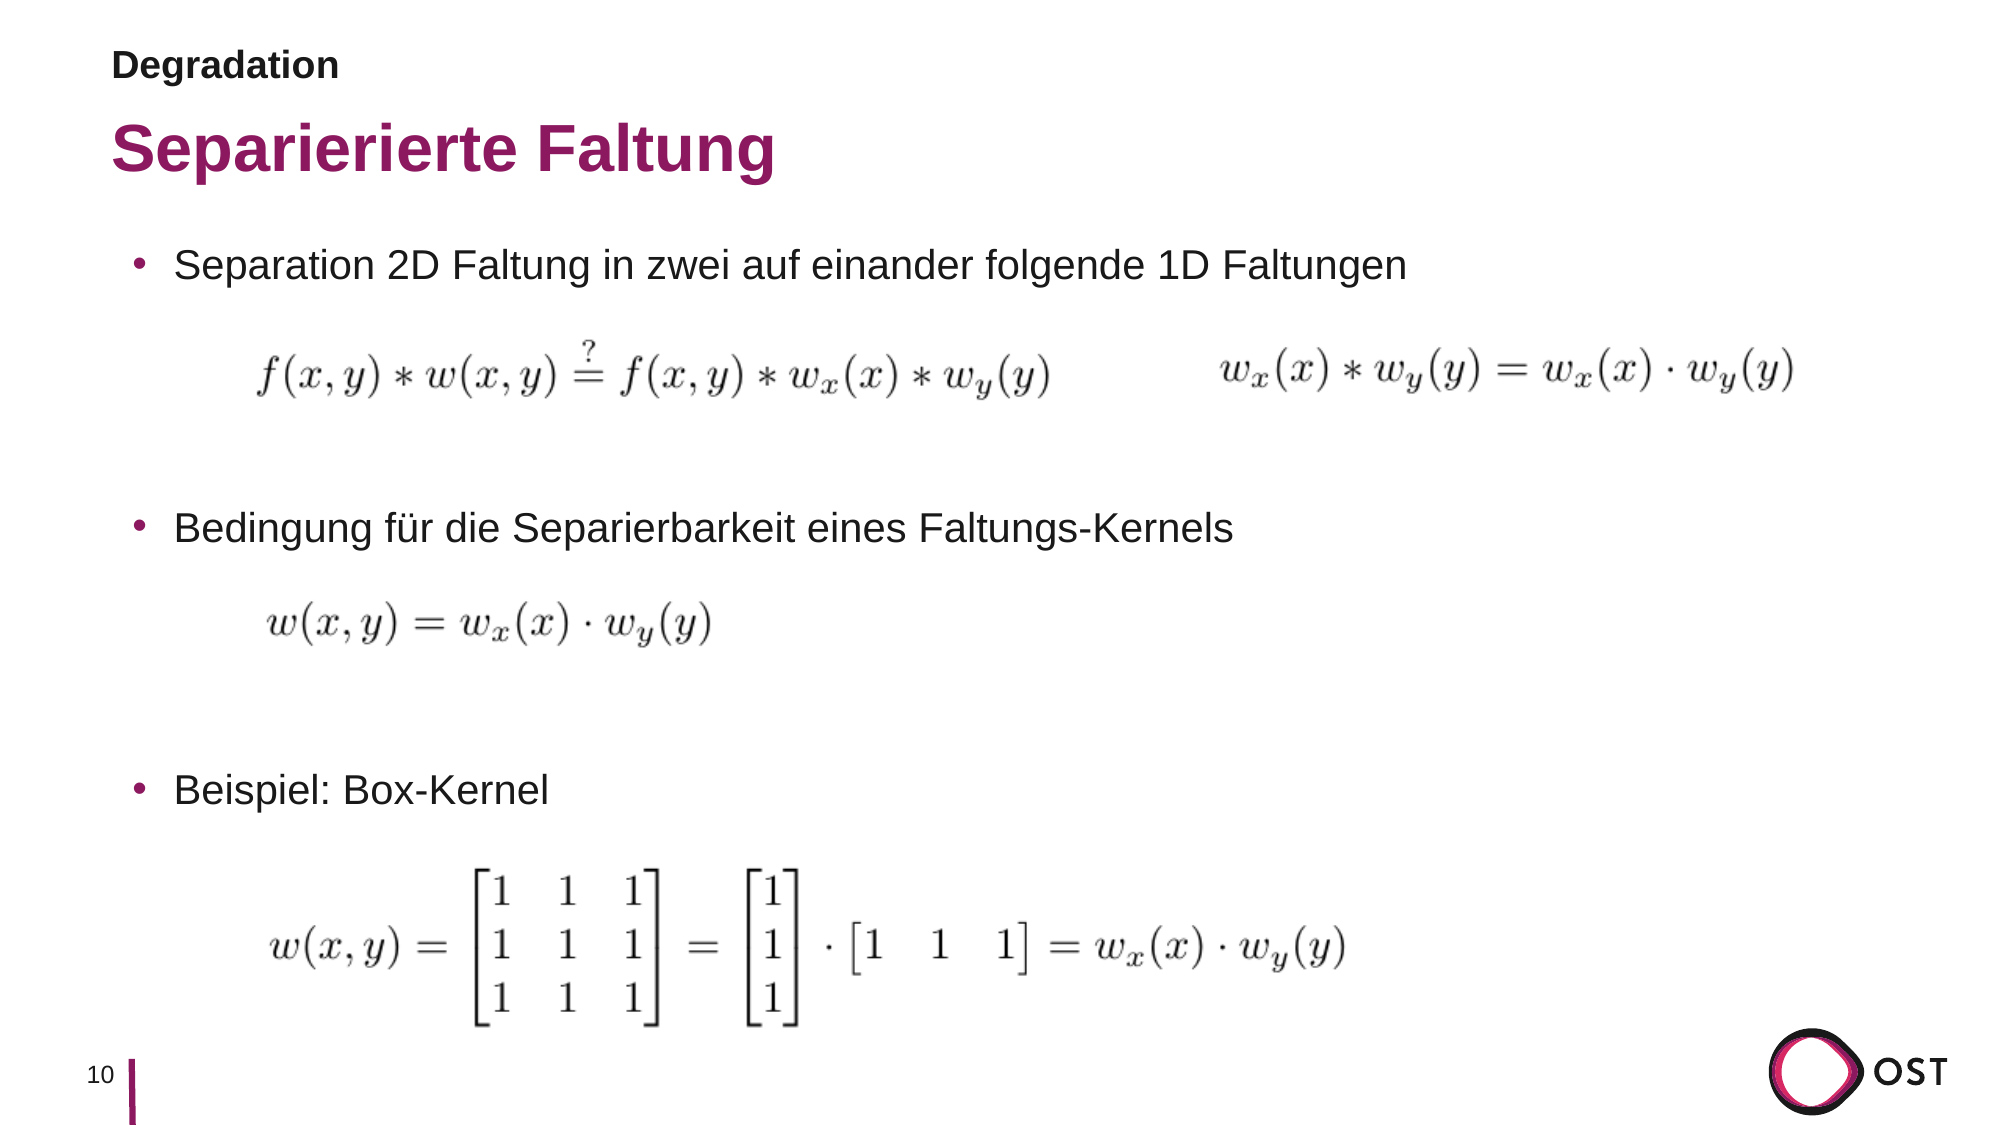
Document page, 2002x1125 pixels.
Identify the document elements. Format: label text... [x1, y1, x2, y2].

picture [249, 589, 729, 662]
list Separation 2D Faltung in zwei auf einander folgende 1D Faltungen Bedingung für die Separierbarkeit eines Faltungs-Kernels Beispiel: Box-Kernel [132, 237, 1946, 1018]
slide_number 10 [44, 1058, 133, 1088]
picture [249, 836, 1378, 1045]
list Degradation [111, 39, 1925, 87]
title Separierierte Faltung [111, 87, 1925, 193]
picture [1203, 338, 1810, 405]
picture [237, 329, 1068, 416]
